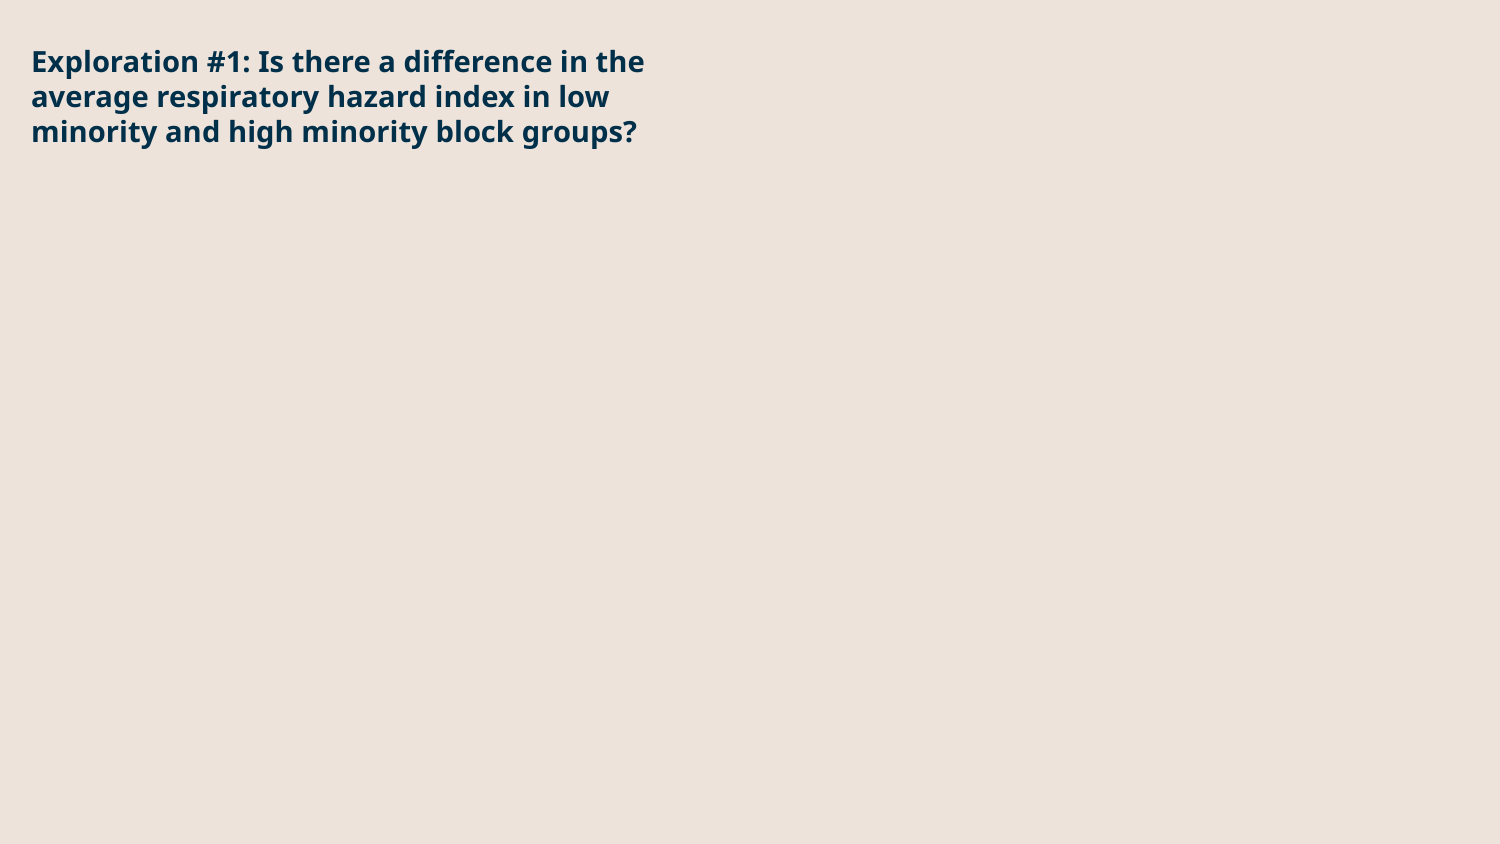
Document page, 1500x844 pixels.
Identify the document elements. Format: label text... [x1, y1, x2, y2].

text_box Exploration #1: Is there a difference in the average respiratory hazard index in low minority and high minority block groups? [15, 28, 724, 154]
